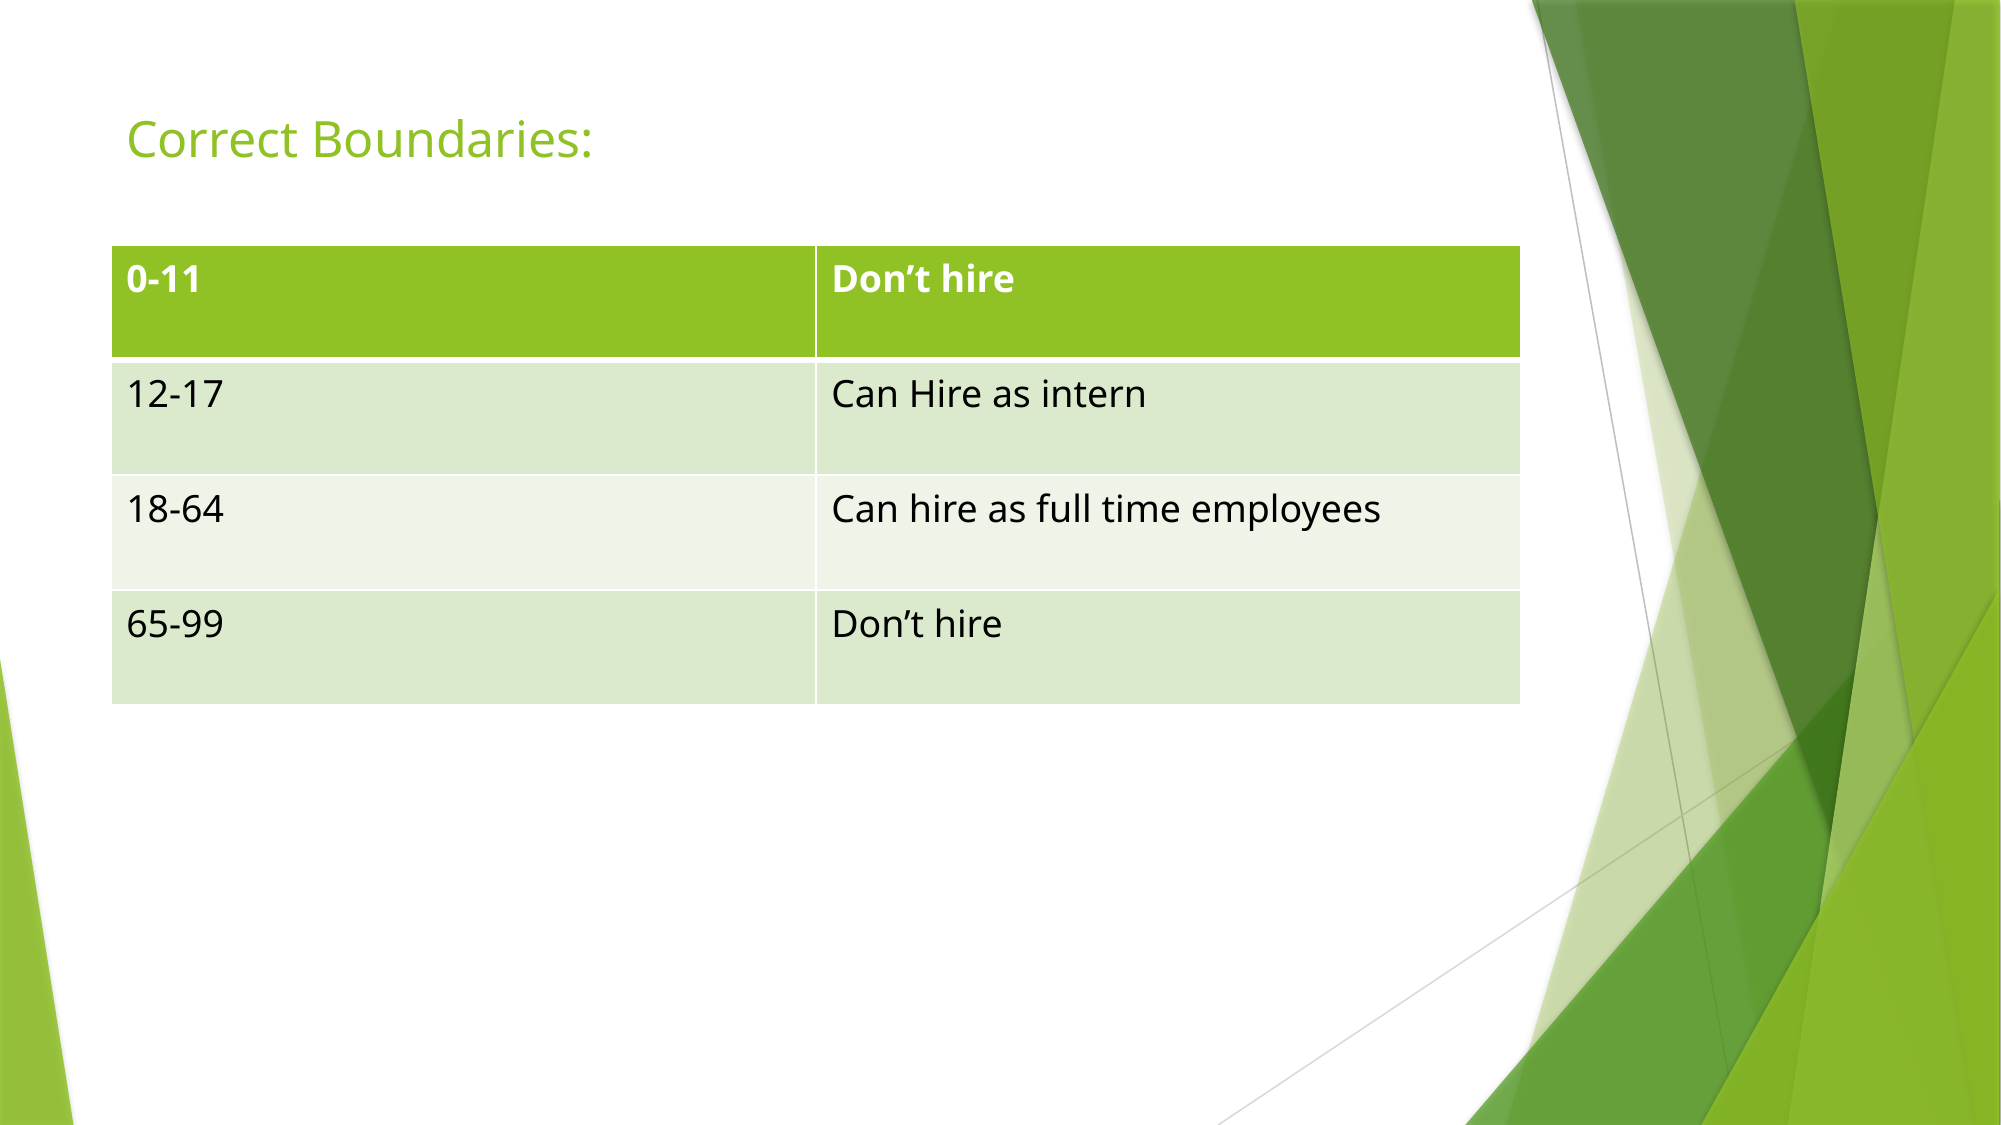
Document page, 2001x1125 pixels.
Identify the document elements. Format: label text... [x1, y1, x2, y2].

title Correct Boundaries: [111, 99, 1522, 244]
table_cell Can Hire as intern [817, 363, 1520, 474]
table_header 0-11 [112, 246, 815, 357]
table_cell Can hire as full time employees [817, 476, 1520, 589]
table_cell 12-17 [112, 363, 815, 474]
table_header Don’t hire [817, 246, 1520, 357]
table_cell Don’t hire [817, 591, 1520, 704]
table_cell 18-64 [112, 476, 815, 589]
table_cell 65-99 [112, 591, 815, 704]
